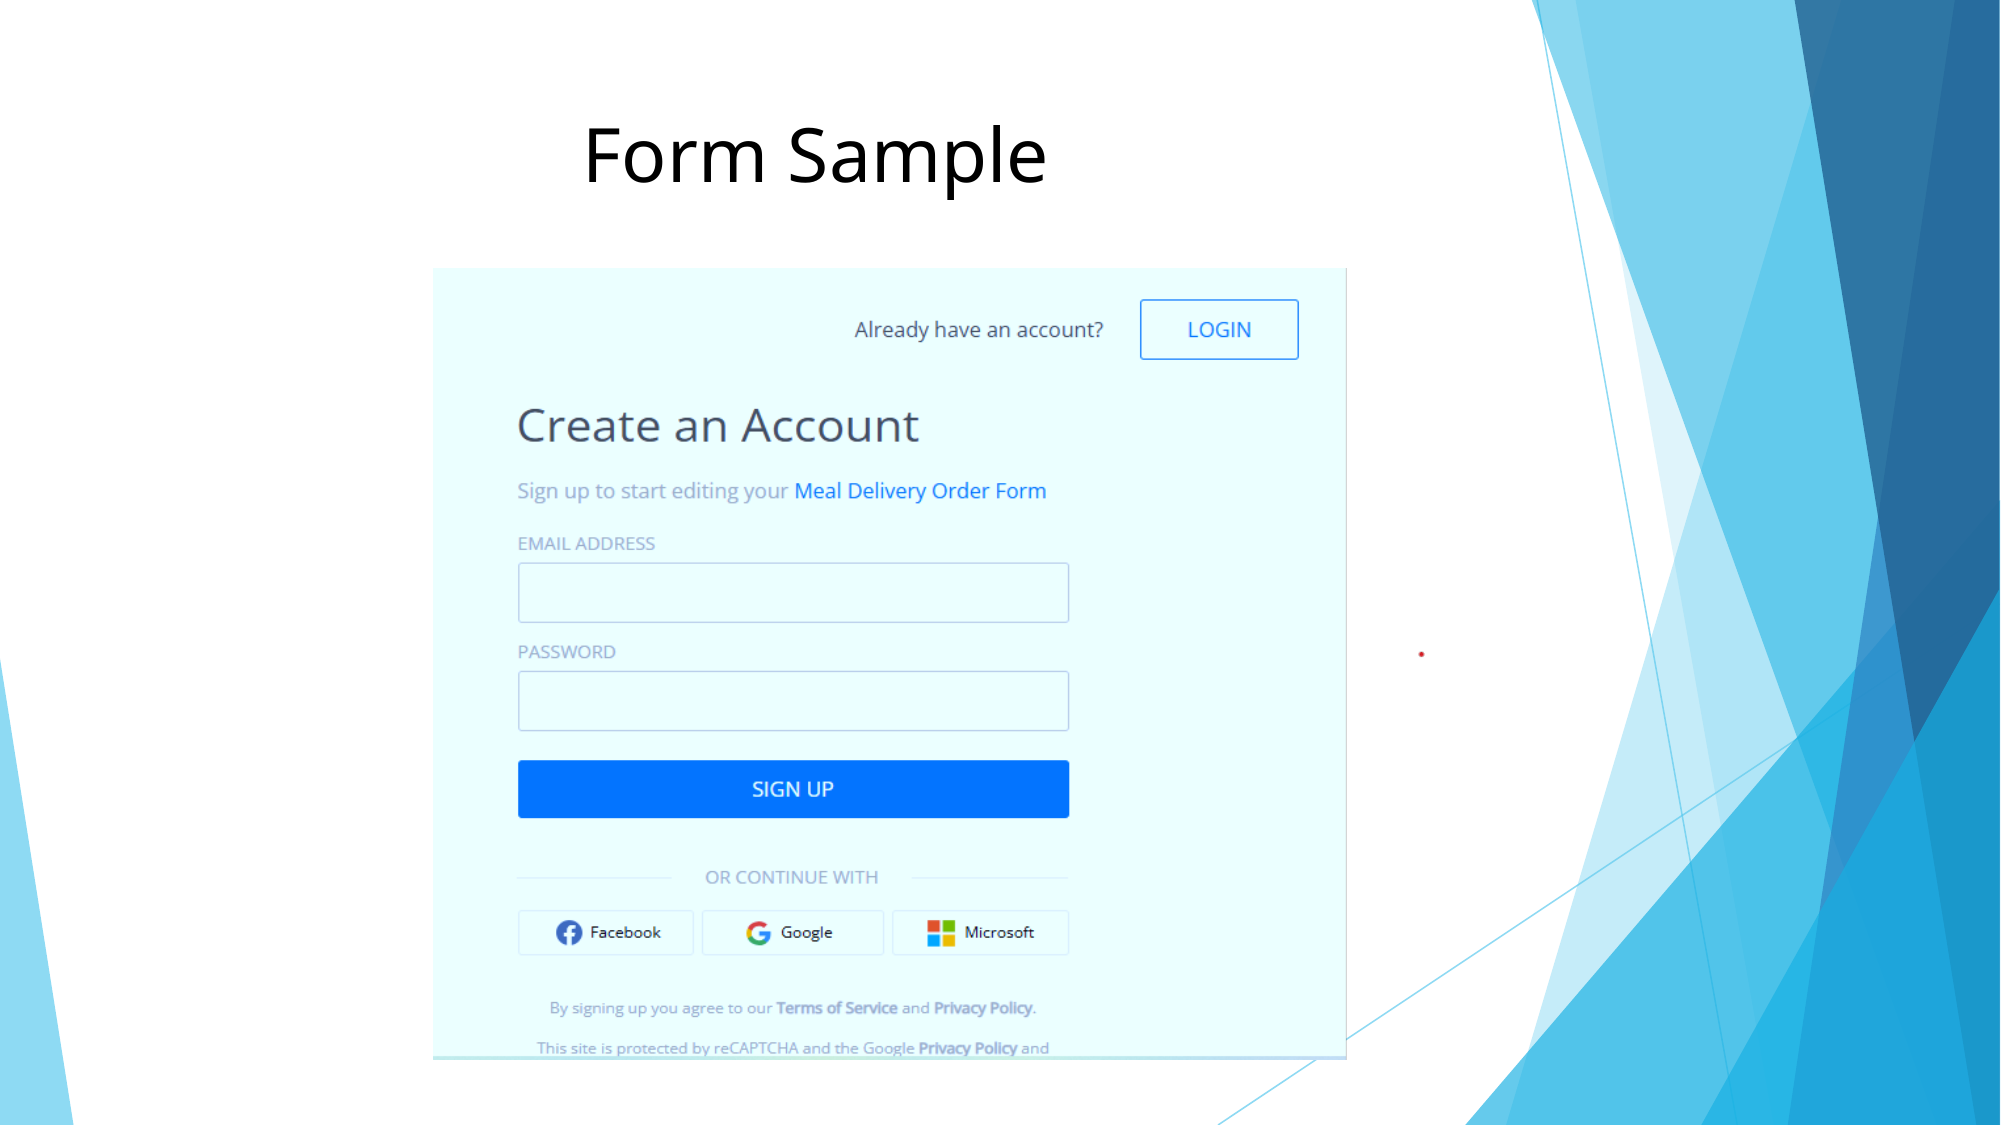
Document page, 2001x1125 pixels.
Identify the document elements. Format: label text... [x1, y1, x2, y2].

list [433, 268, 1426, 1060]
title Form Sample [111, 99, 1522, 221]
